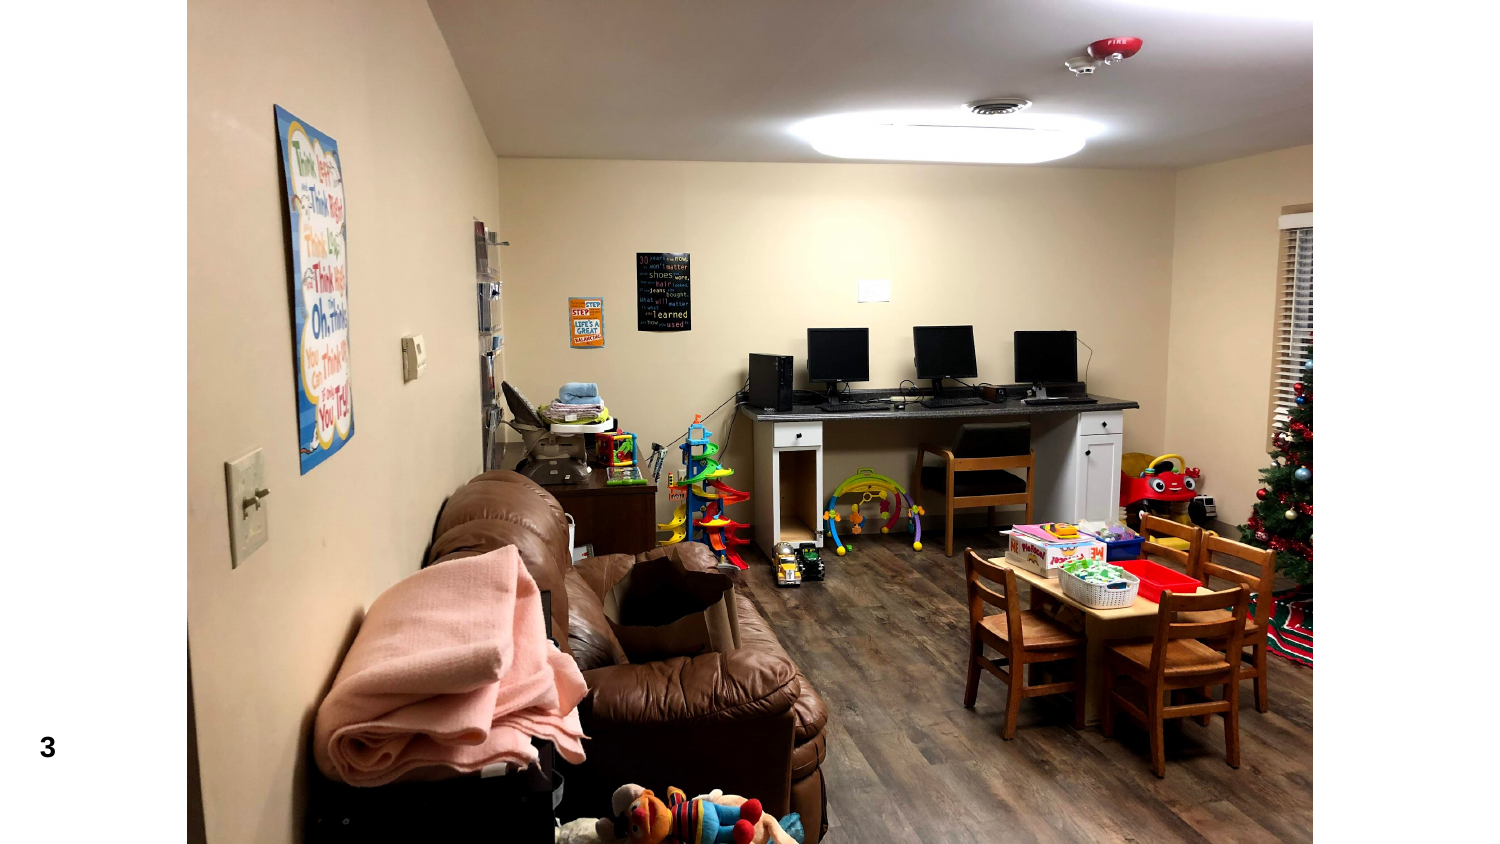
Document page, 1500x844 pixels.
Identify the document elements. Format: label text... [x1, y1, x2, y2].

picture [187, 0, 1313, 844]
text_box 3 [24, 713, 124, 844]
